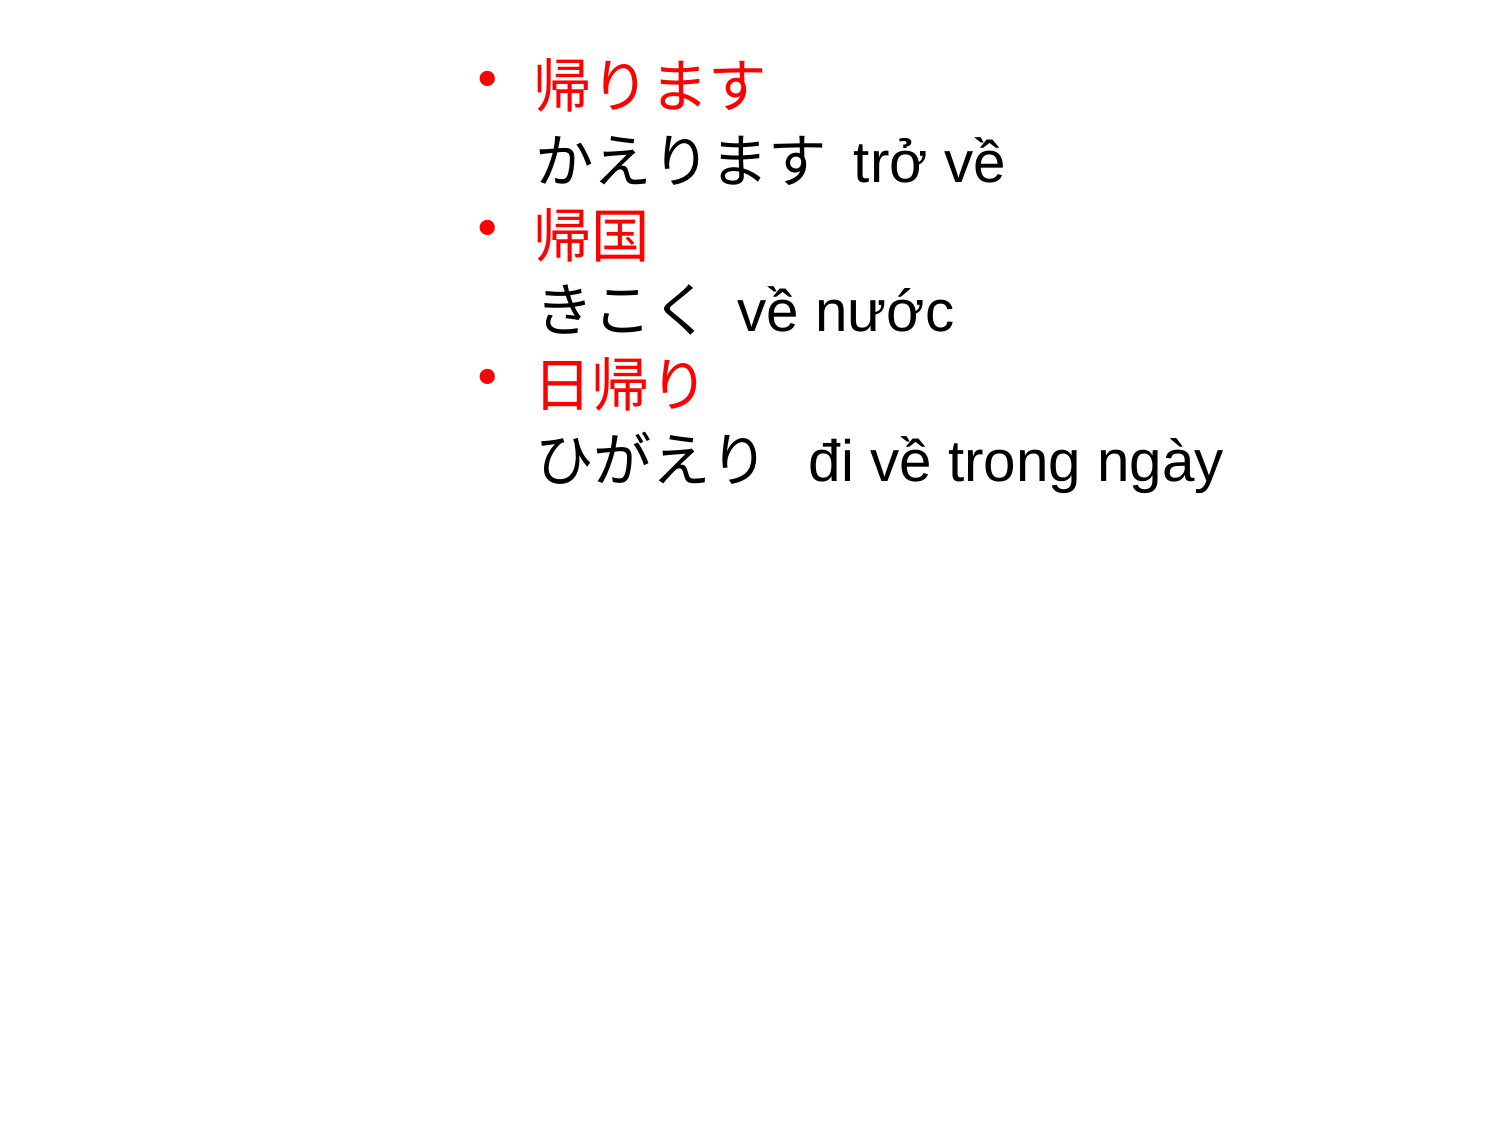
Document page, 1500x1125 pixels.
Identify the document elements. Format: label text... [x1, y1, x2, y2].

list 帰ります かえります trở về 帰国 きこく về nước 日帰り ひがえり đi về trong ngày [462, 49, 1288, 1026]
